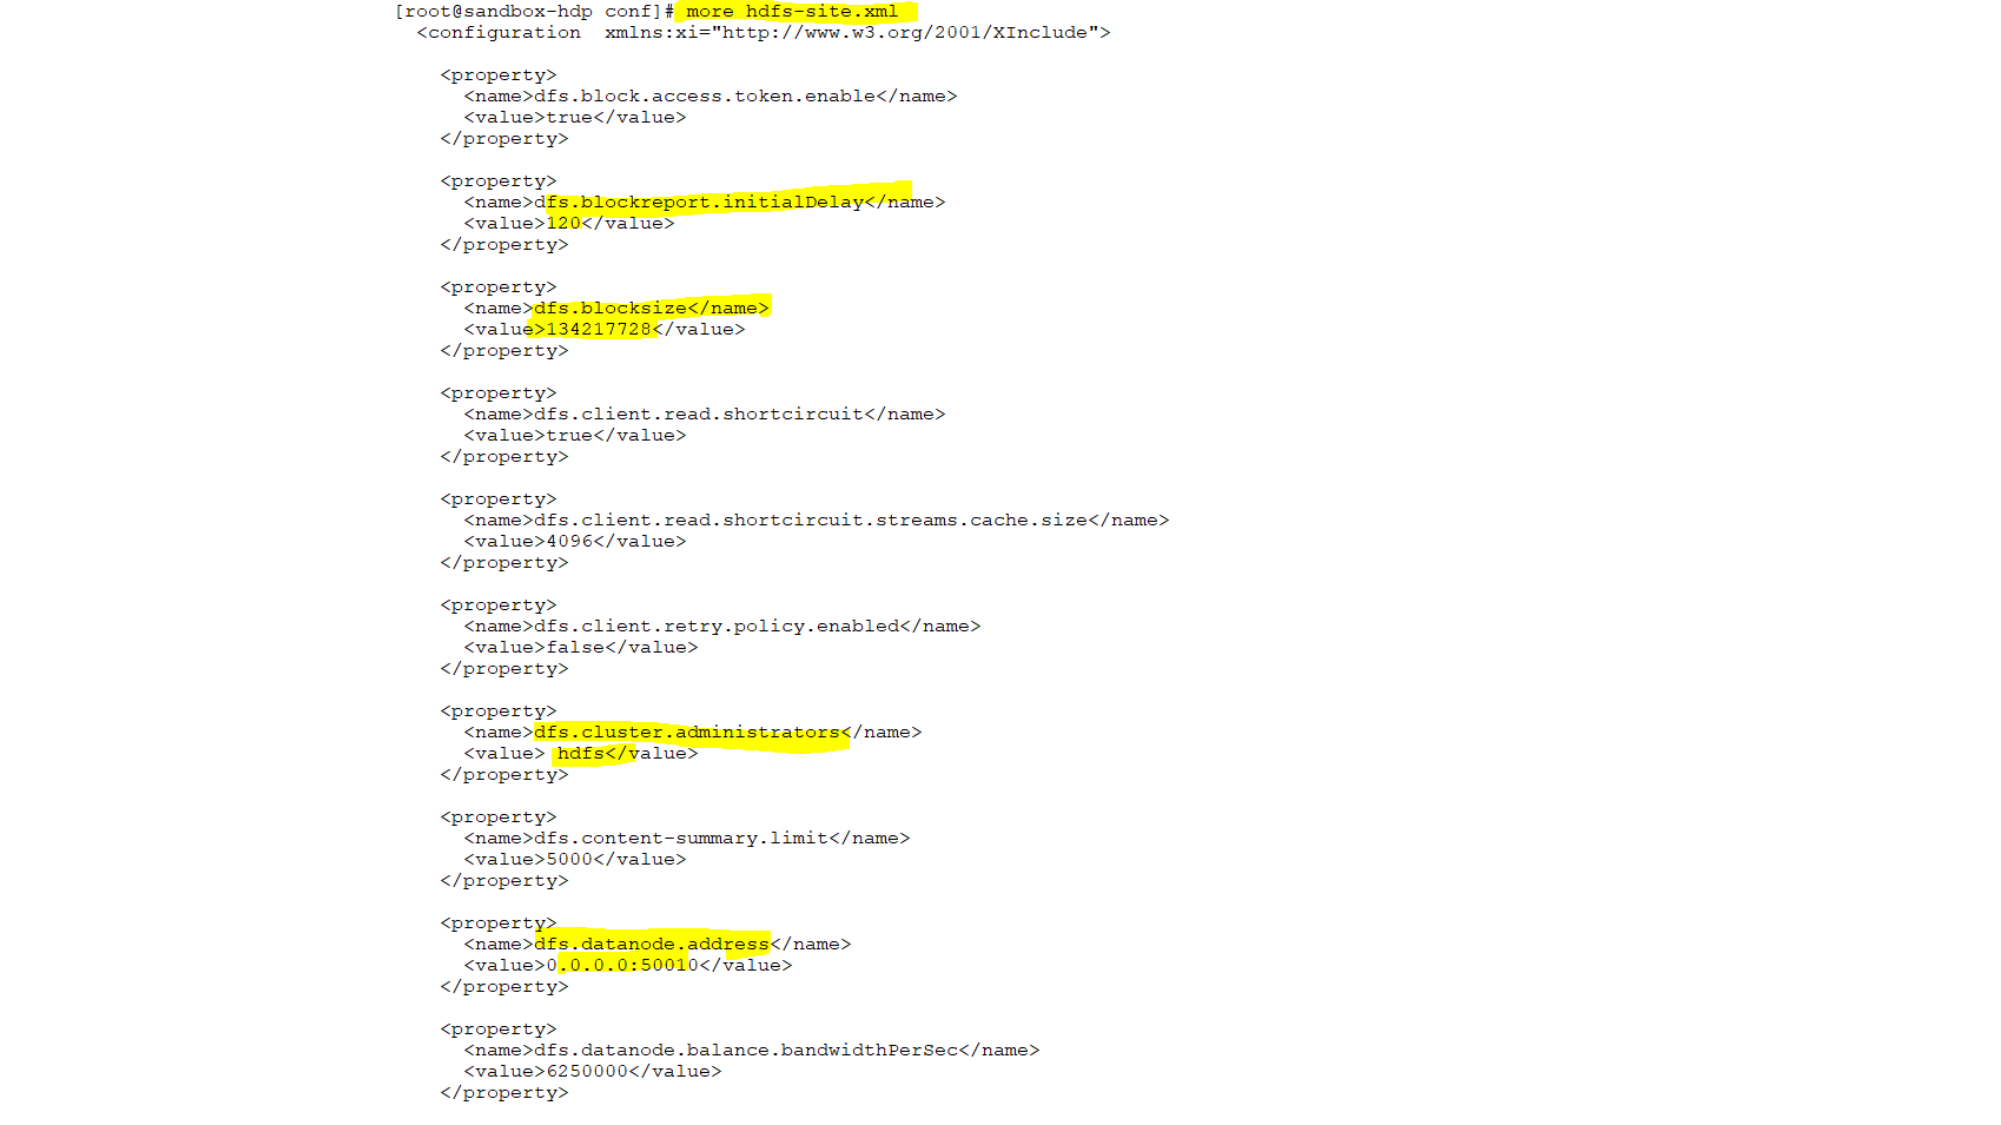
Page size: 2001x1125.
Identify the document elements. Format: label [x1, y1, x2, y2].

picture [395, 0, 1605, 1125]
